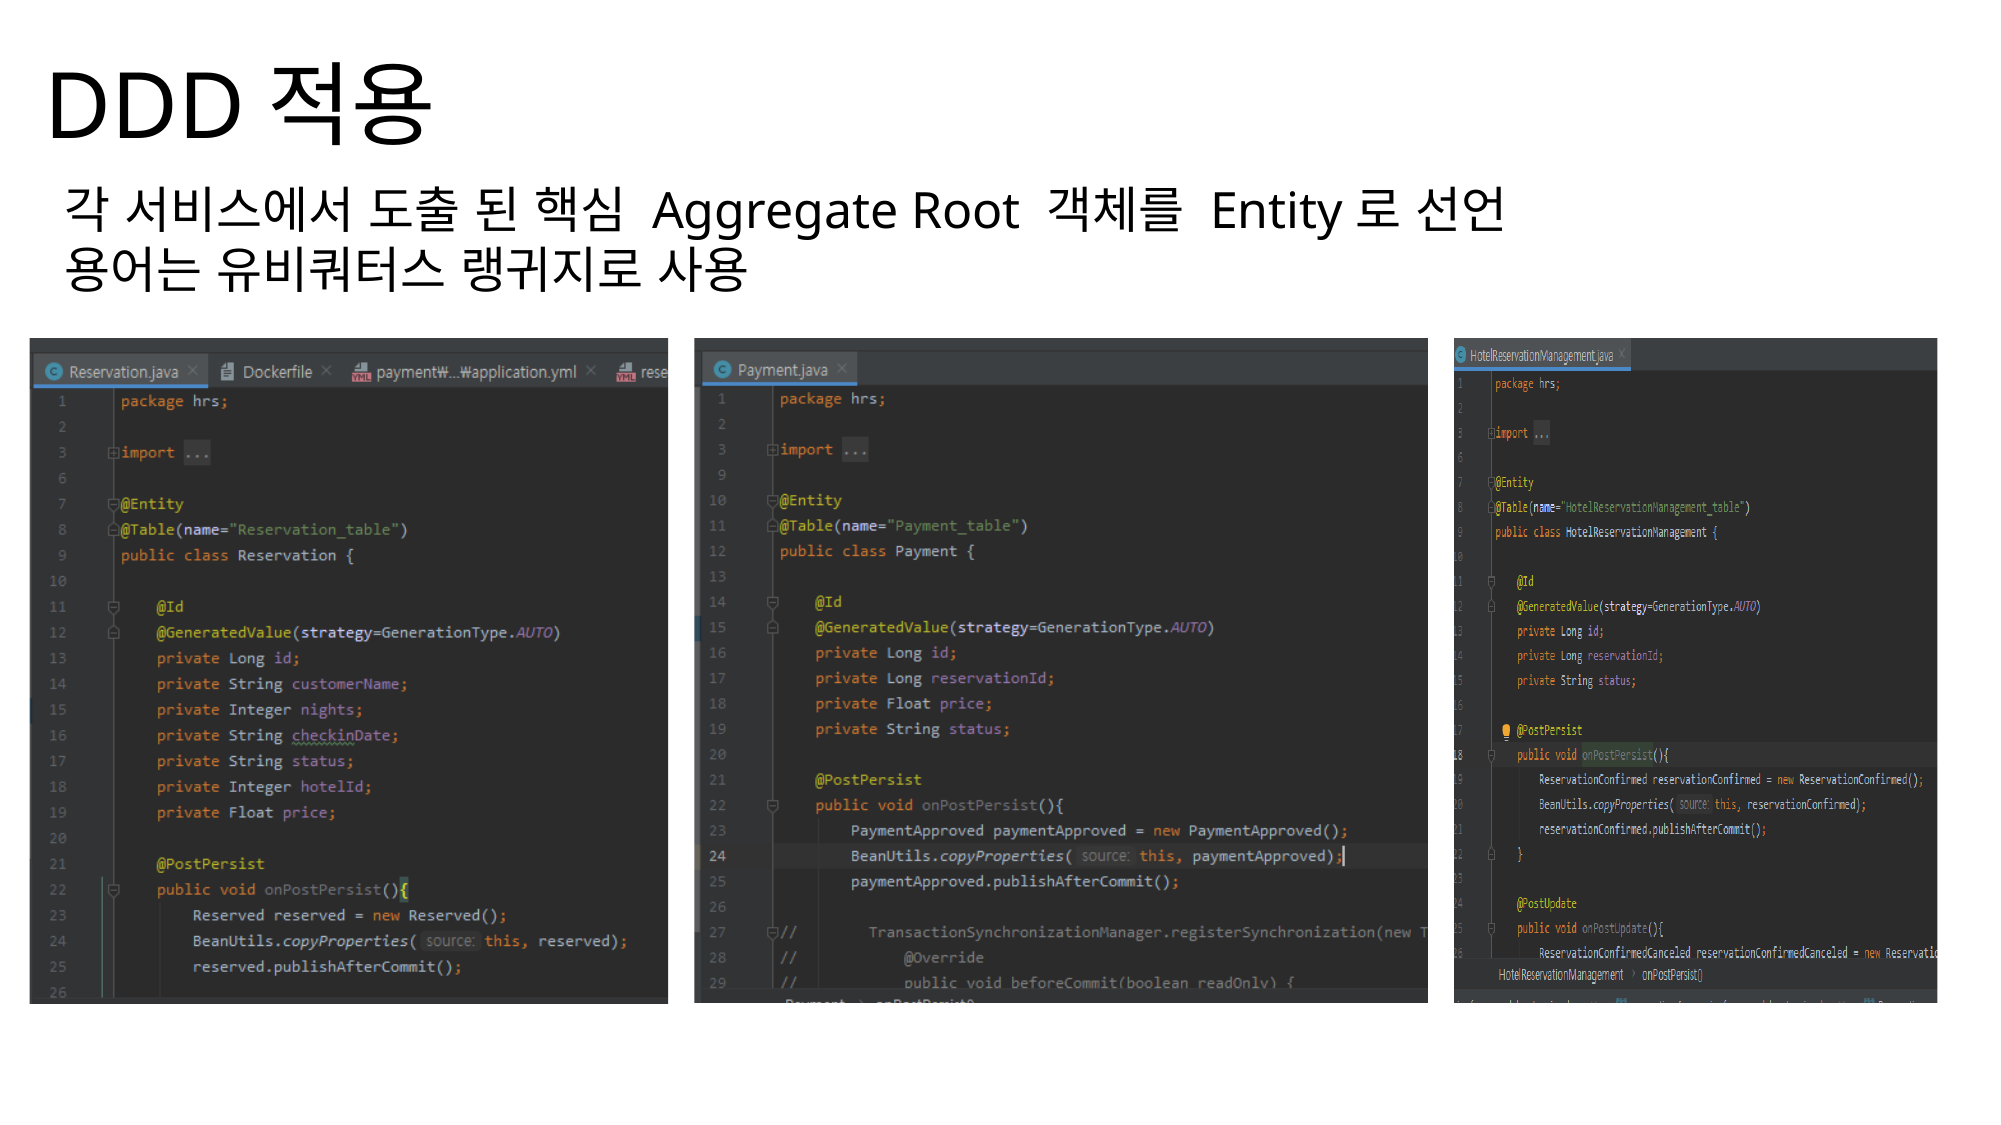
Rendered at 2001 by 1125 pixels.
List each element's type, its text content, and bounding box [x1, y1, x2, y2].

picture [694, 338, 1428, 1003]
text_box 각 서비스에서 도출 된 핵심 Aggregate Root 객체를 Entity로 선언 용어는 유비쿼터스 랭귀지로 사용 [49, 171, 1886, 307]
picture [29, 338, 669, 1004]
title DDD적용 [29, 0, 1755, 218]
picture [1454, 338, 1938, 1003]
